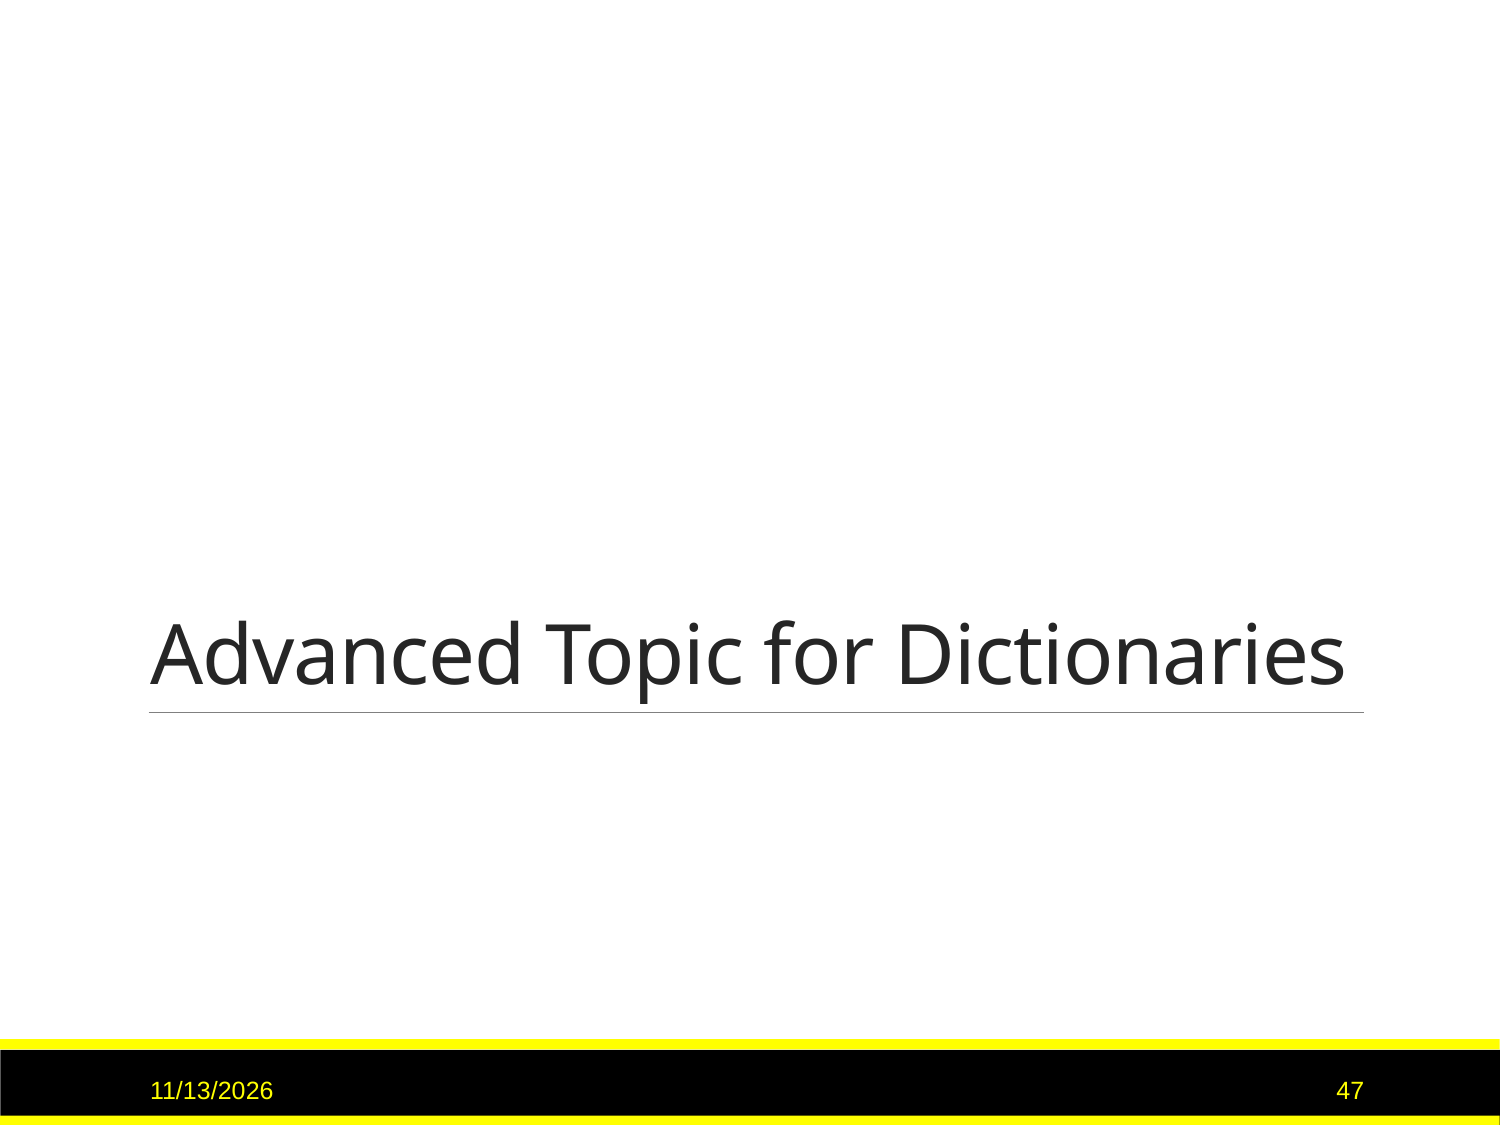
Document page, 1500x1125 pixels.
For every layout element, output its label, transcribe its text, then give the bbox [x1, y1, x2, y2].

slide_number 47 [1218, 1059, 1380, 1120]
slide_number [135, 1059, 440, 1120]
title Advanced Topic for Dictionaries [135, 439, 1373, 710]
